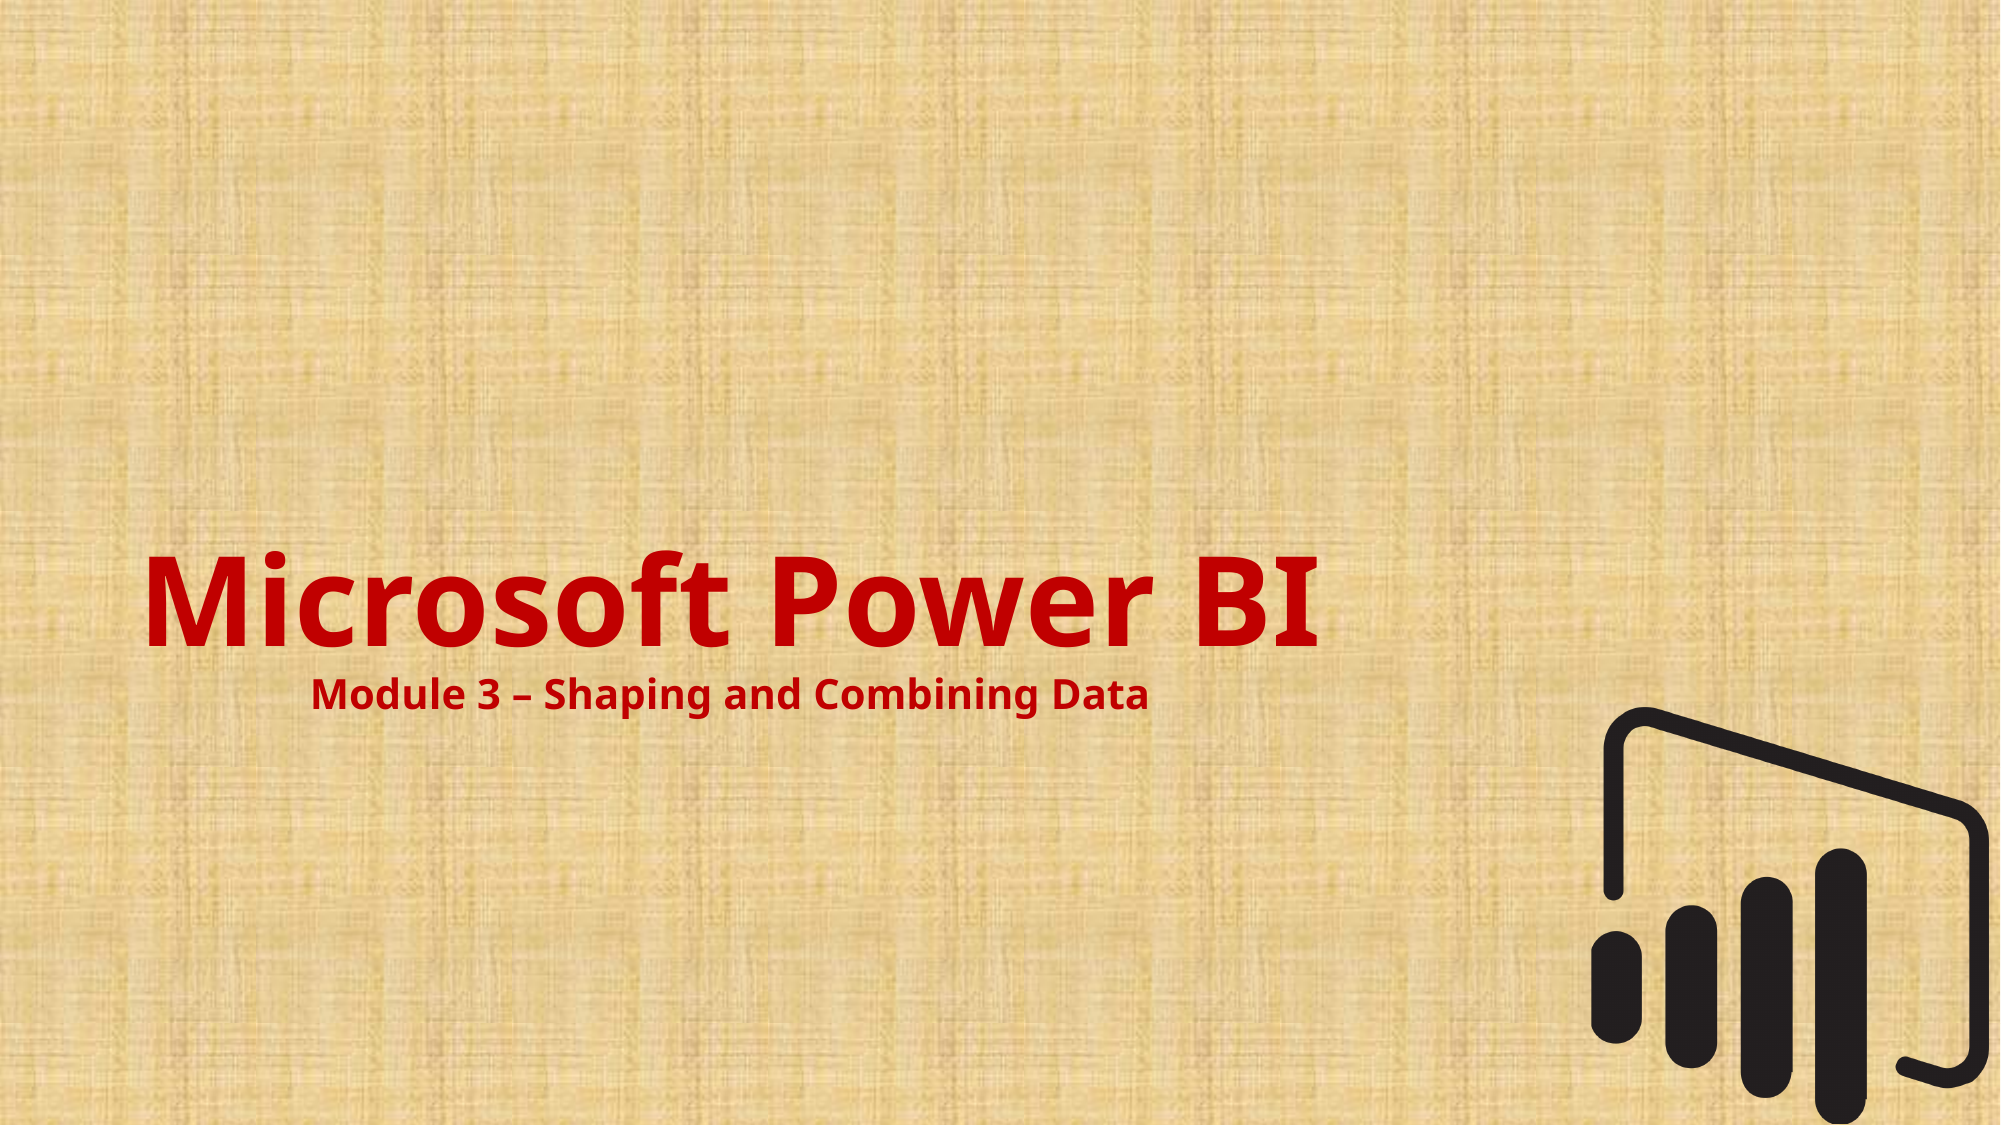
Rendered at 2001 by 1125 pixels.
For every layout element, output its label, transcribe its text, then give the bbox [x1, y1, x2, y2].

picture [0, 0, 2001, 1125]
title Microsoft Power BI Module 3 – Shaping and Combining Data [0, 184, 1461, 727]
